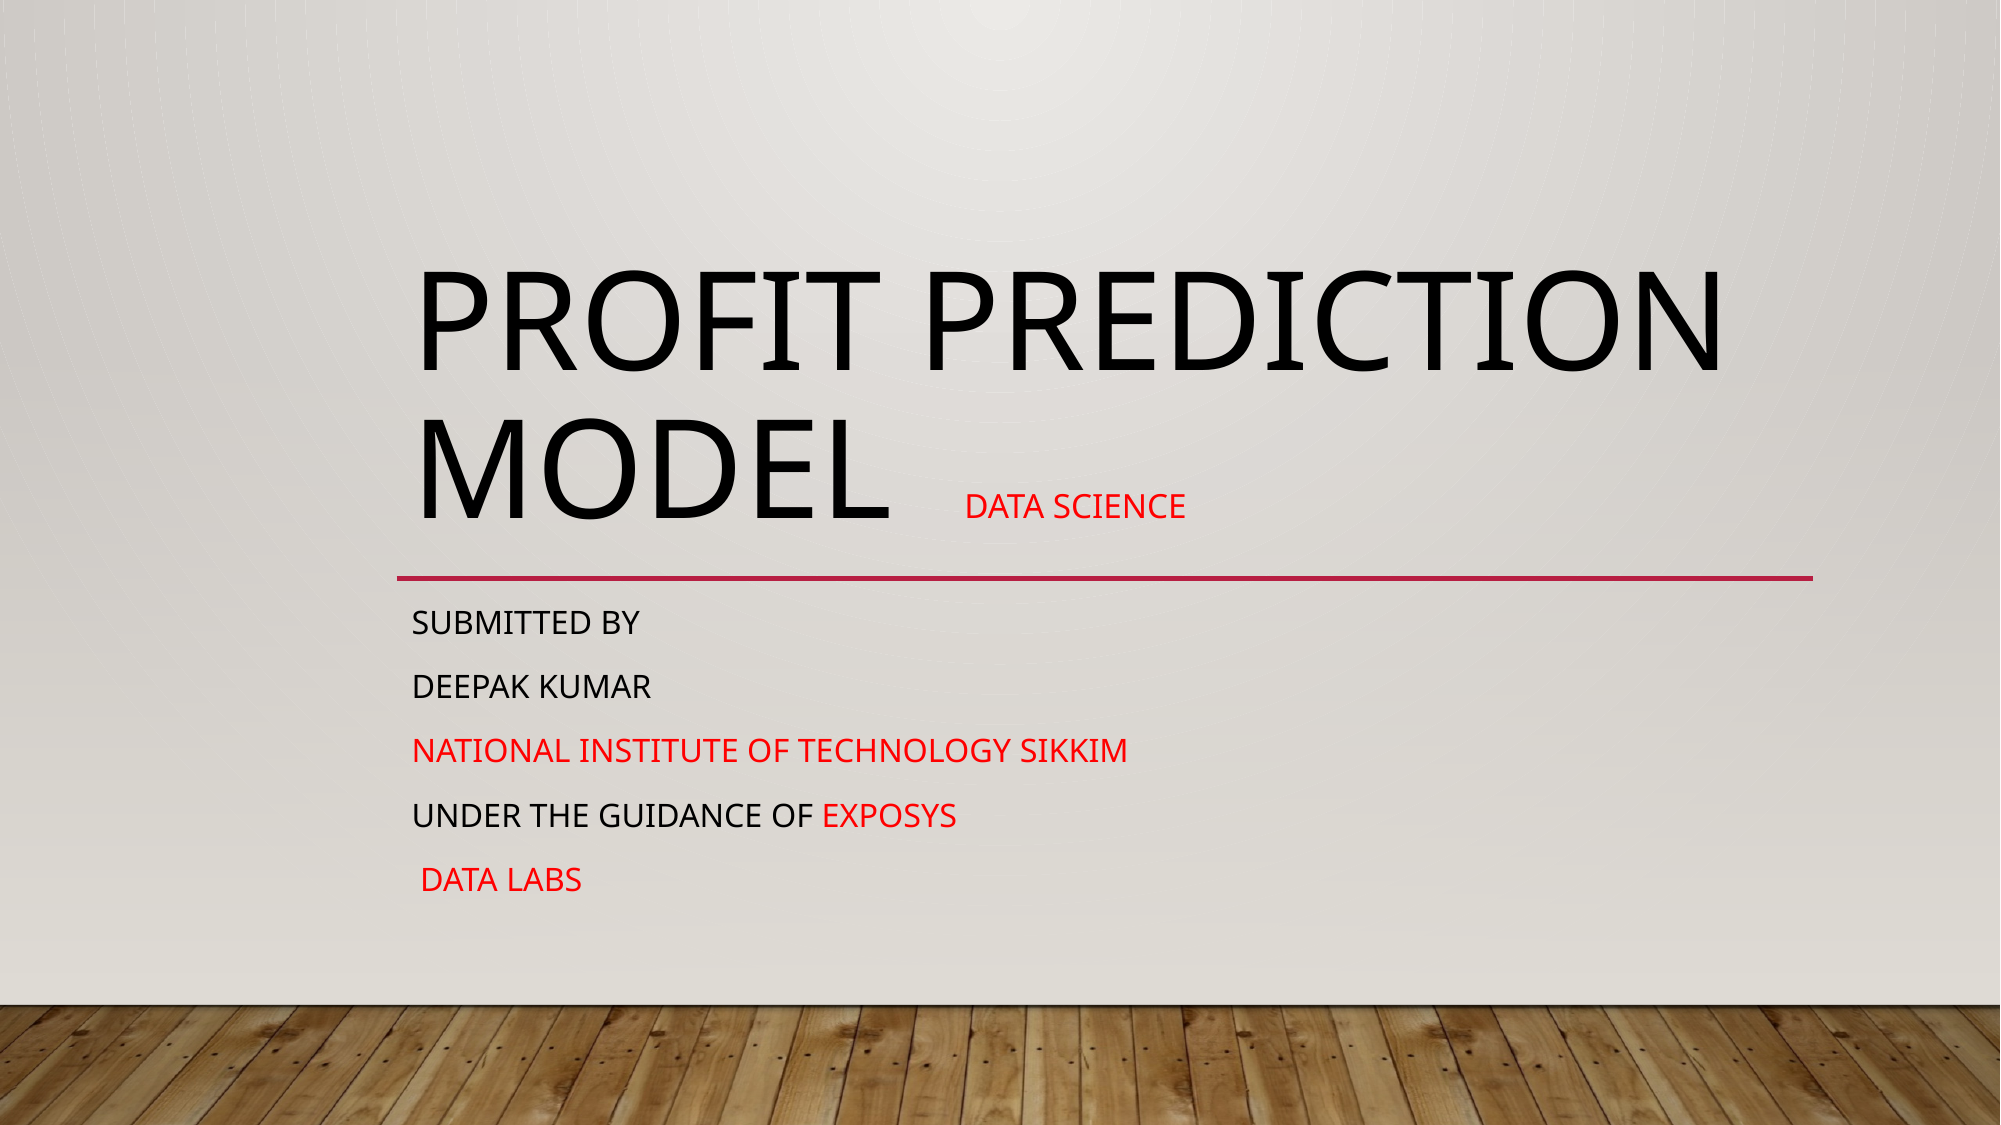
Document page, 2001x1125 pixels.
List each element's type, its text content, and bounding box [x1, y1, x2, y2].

title PROFIT PREDICTION MODEL DATA SCIENCE [396, 131, 1814, 549]
subtitle SUBMITTED BY DEEPAK KUMAR National institute of technology Sikkim Under the guidance of exposys data labs [396, 579, 1814, 916]
picture [0, 1005, 2000, 1125]
